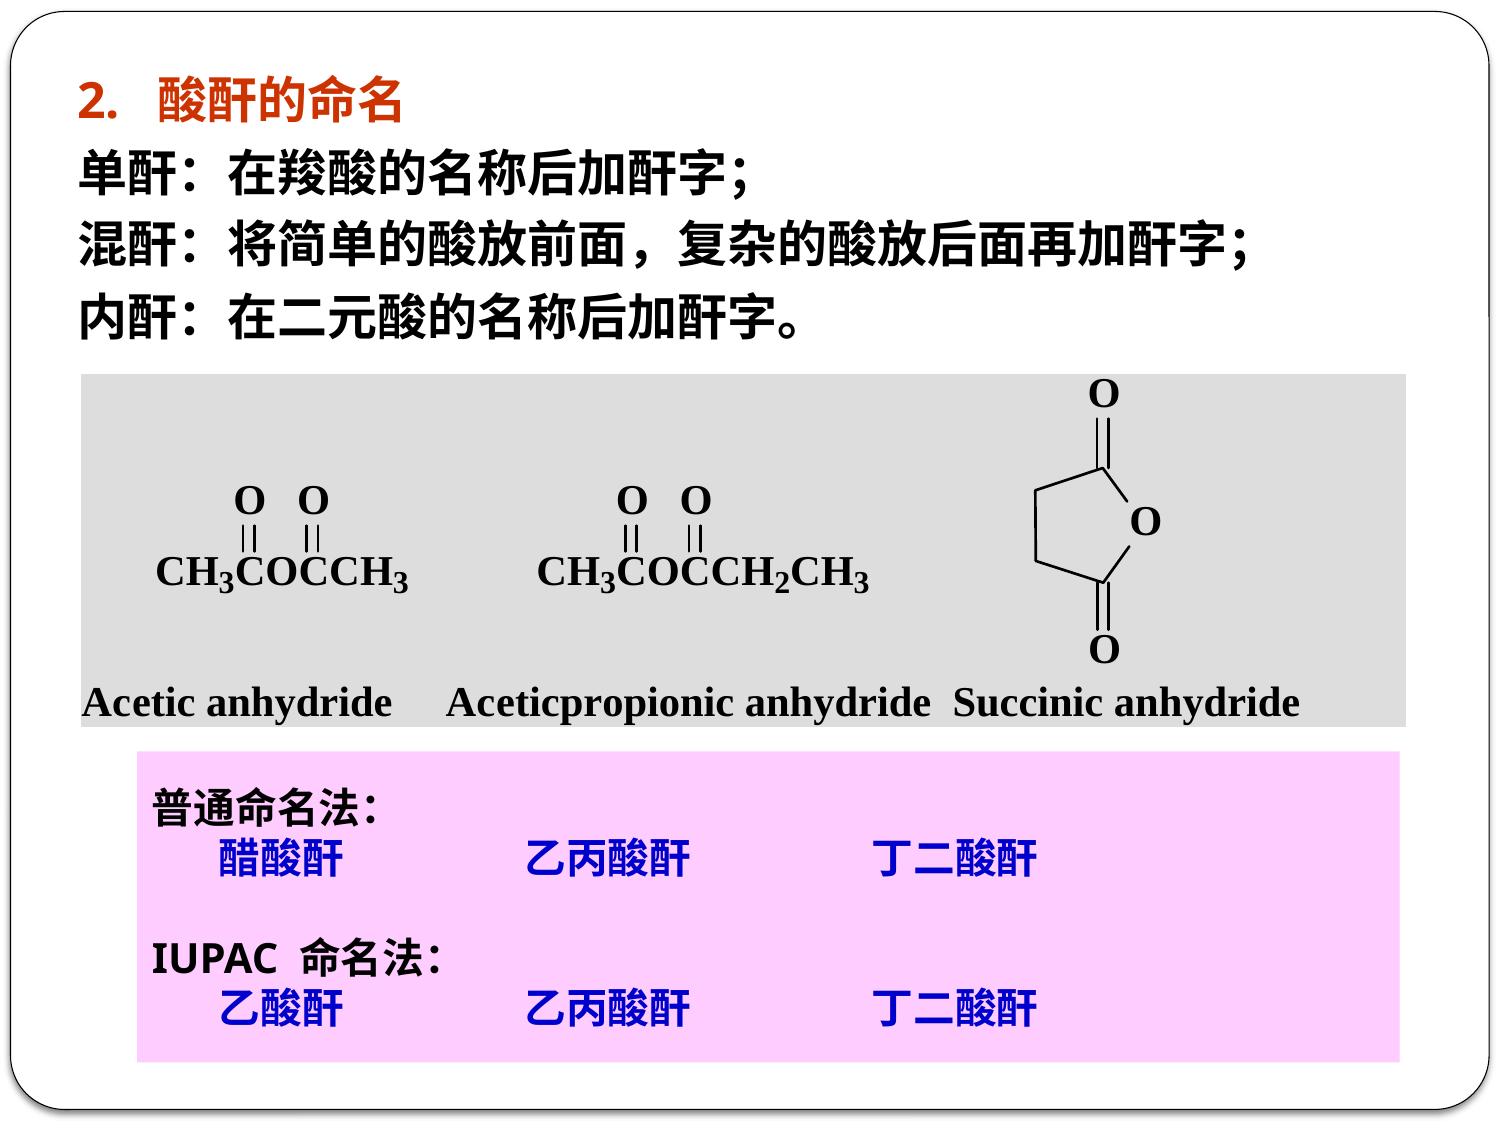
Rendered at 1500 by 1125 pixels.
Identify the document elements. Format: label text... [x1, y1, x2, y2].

text_box 普通命名法： 醋酸酐 乙丙酸酐 丁二酸酐 IUPAC 命名法： 乙酸酐 乙丙酸酐 丁二酸酐 [137, 751, 1400, 1063]
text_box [80, 373, 1407, 727]
text_box 2. 酸酐的命名 单酐：在羧酸的名称后加酐字； 混酐：将简单的酸放前面，复杂的酸放后面再加酐字； 内酐：在二元酸的名称后加酐字。 [62, 49, 1450, 353]
